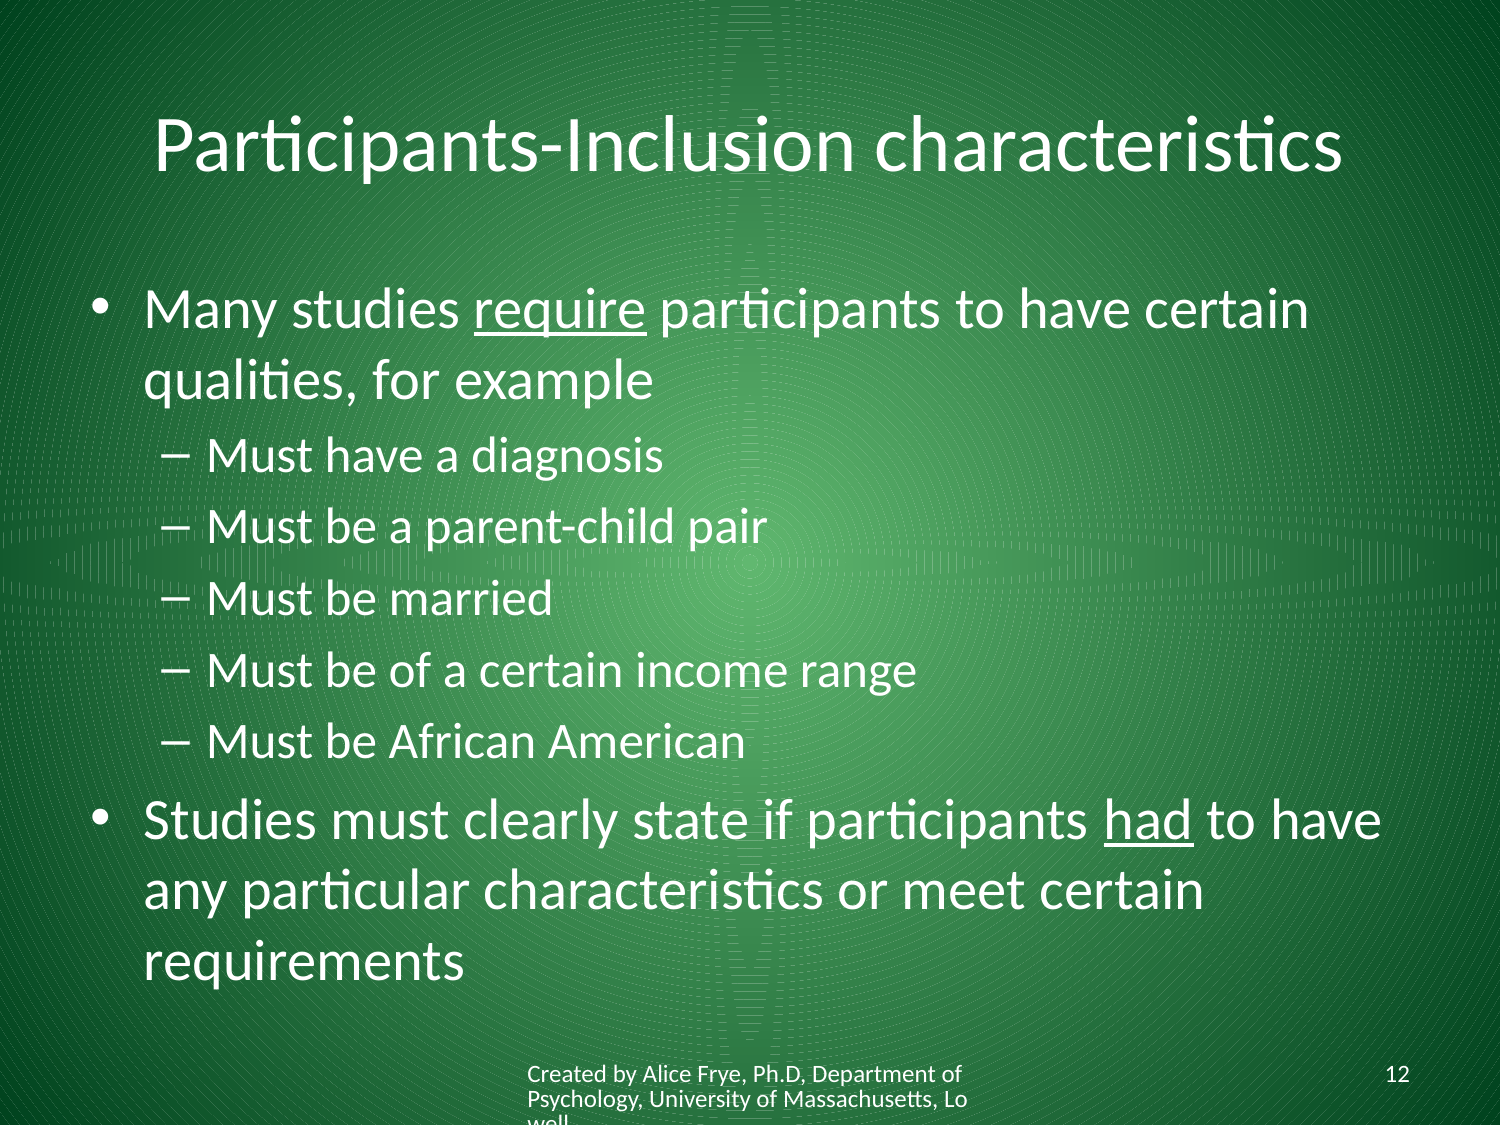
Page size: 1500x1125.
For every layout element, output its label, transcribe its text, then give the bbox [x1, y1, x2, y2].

title Participants-Inclusion characteristics [75, 45, 1425, 233]
slide_number 12 [1074, 1042, 1425, 1103]
footer Created by Alice Frye, Ph.D, Department of Psychology, University of Massachusetts, Lowell [512, 1042, 988, 1103]
list Many studies require participants to have certain qualities, for example Must have a diagnosis Must be a parent-child pair Must be married Must be of a certain income range Must be African American Studies must clearly state if participants had to have any particular characteristics or meet certain requirements [75, 262, 1425, 1005]
